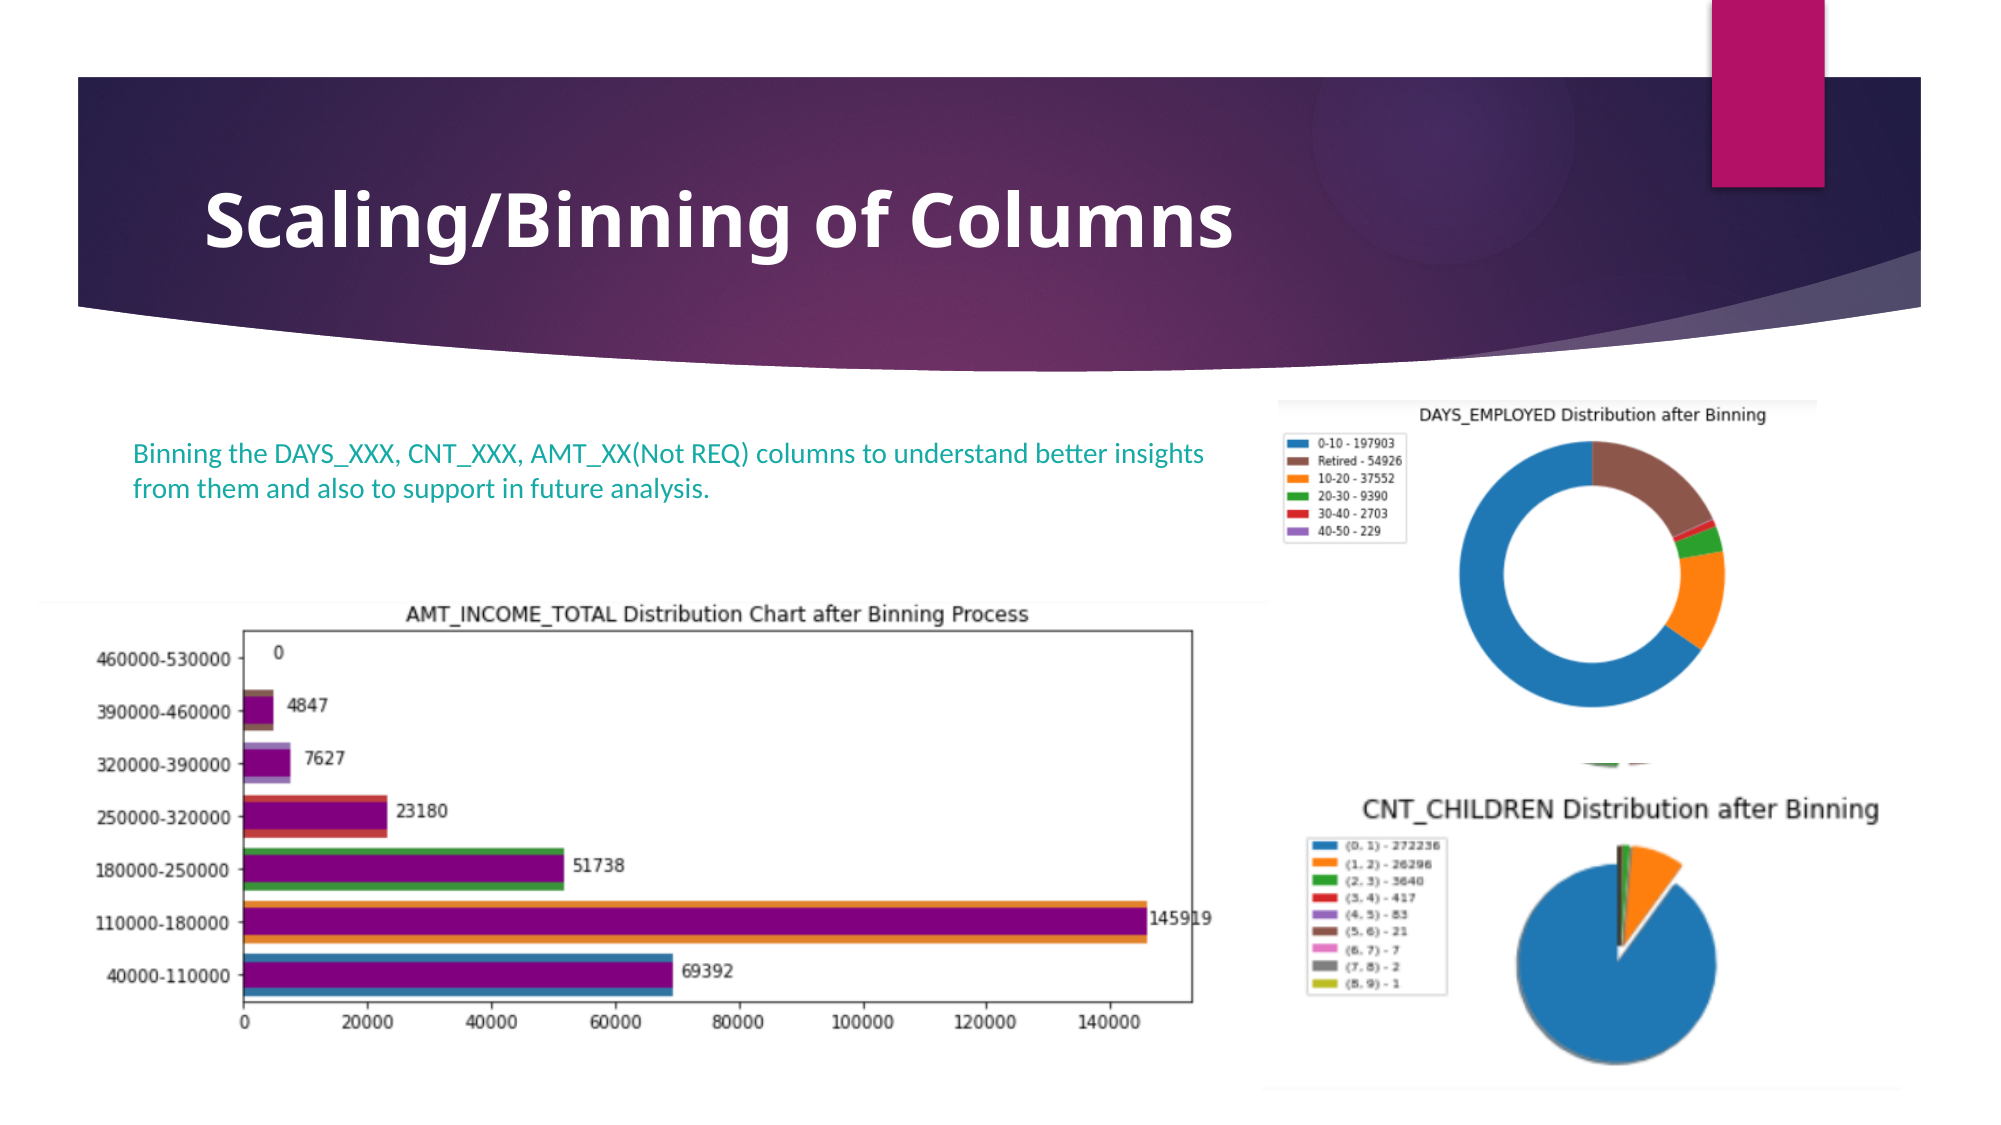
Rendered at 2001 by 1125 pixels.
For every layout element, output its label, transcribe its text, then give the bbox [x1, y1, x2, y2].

list Binning the DAYS_XXX, CNT_XXX, AMT_XX(Not REQ) columns to understand better insights from them and also to support in future analysis. [118, 426, 1253, 599]
picture [36, 601, 1902, 1091]
title Scaling/Binning of Columns [189, 159, 1627, 276]
picture [1277, 400, 1817, 725]
